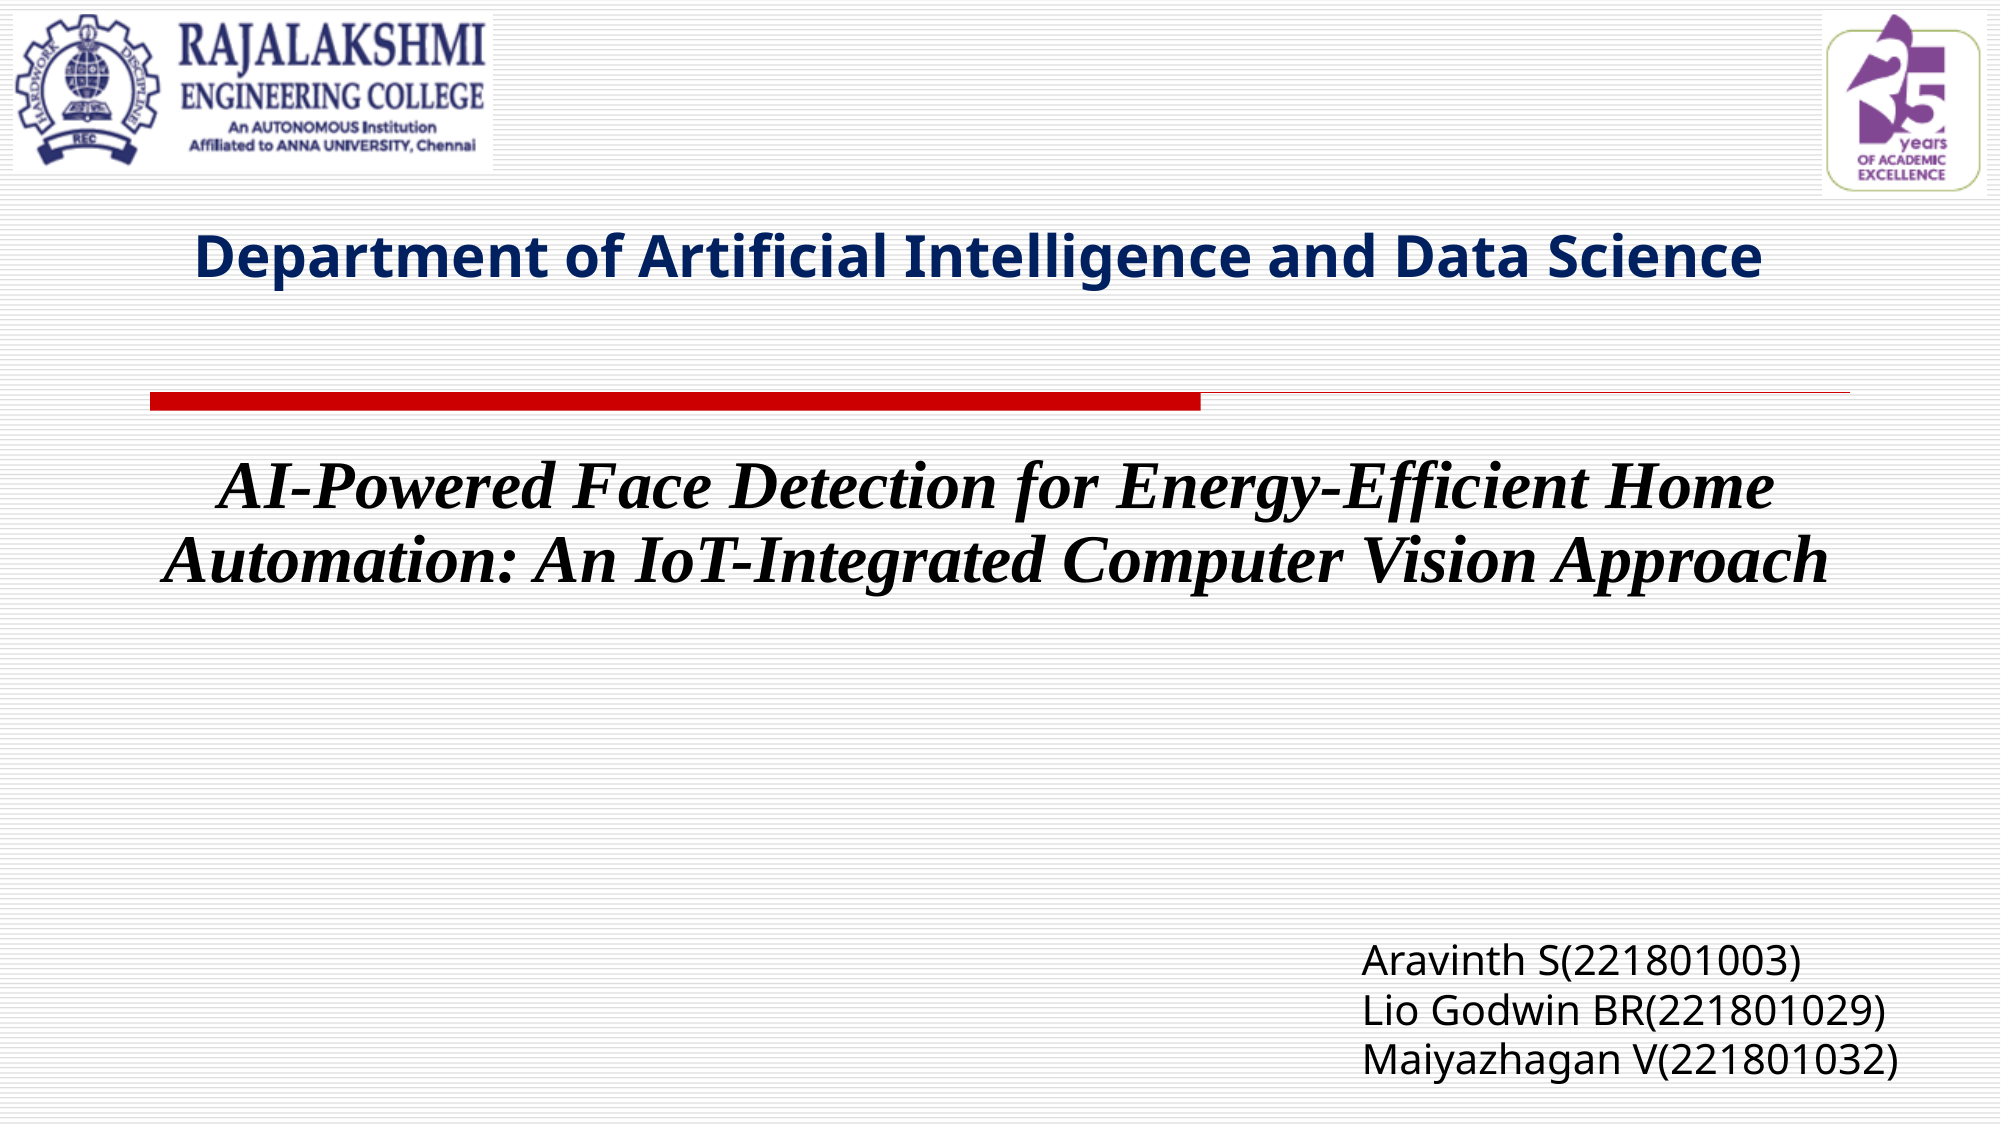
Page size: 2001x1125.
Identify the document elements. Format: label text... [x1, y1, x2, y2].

text_box AI-Powered Face Detection for Energy-Efficient Home Automation: An IoT-Integrated Computer Vision Approach [0, 415, 2000, 633]
picture [0, 0, 2001, 1125]
text_box Aravinth S(221801003) Lio Godwin BR(221801029) Maiyazhagan V(221801032) [1346, 925, 2000, 1091]
text_box Department of Artificial Intelligence and Data Science [116, 199, 1842, 318]
